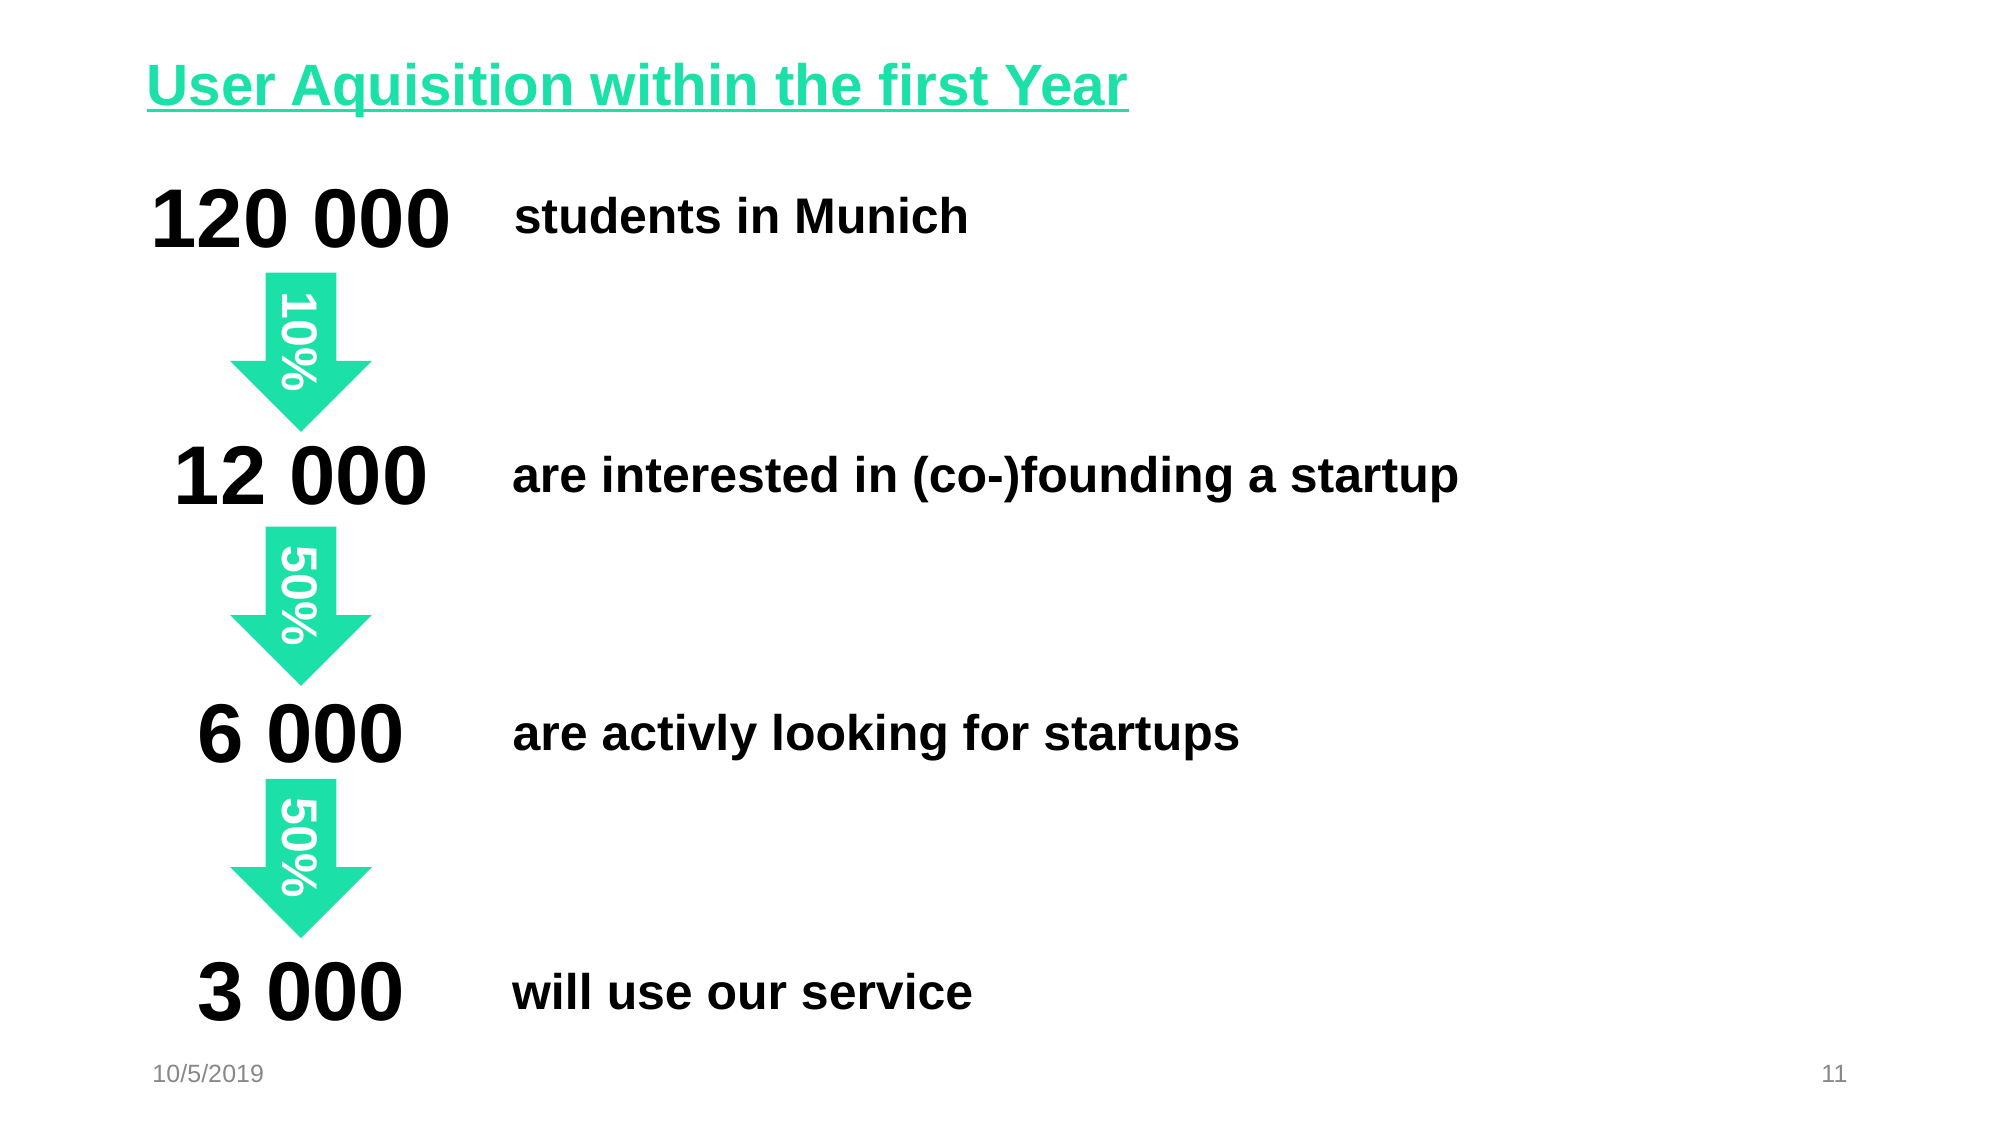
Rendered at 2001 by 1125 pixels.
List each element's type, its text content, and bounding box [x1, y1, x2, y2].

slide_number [137, 1055, 588, 1103]
text_box User Aquisition within the first Year [131, 39, 1165, 125]
slide_number 11 [1412, 1042, 1863, 1103]
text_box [80, 156, 1497, 1047]
